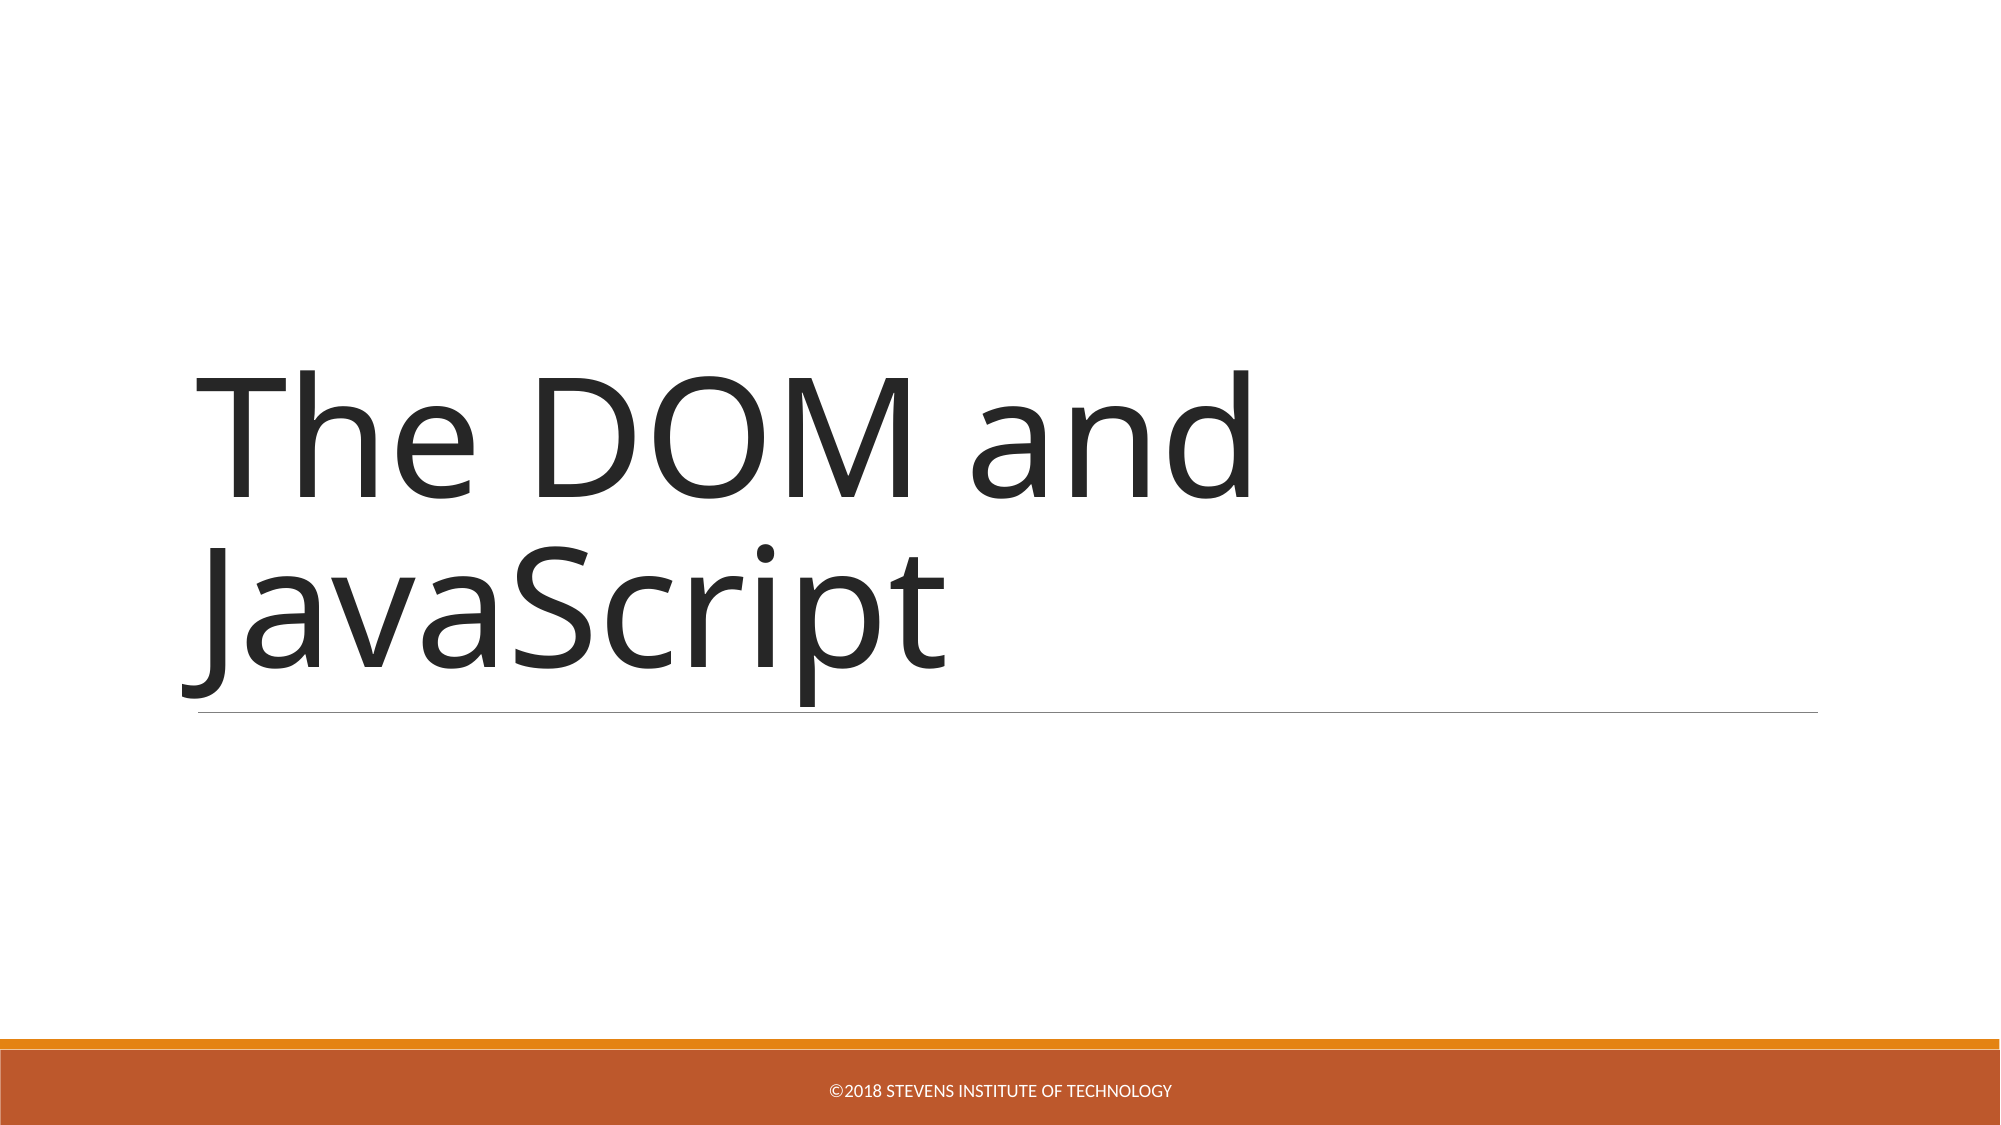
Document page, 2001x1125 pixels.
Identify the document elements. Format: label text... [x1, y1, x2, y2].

title The DOM and JavaScript [180, 124, 1830, 710]
footer ©2018 STEVENS INSTITUTE OF TECHNOLOGY [604, 1059, 1396, 1120]
